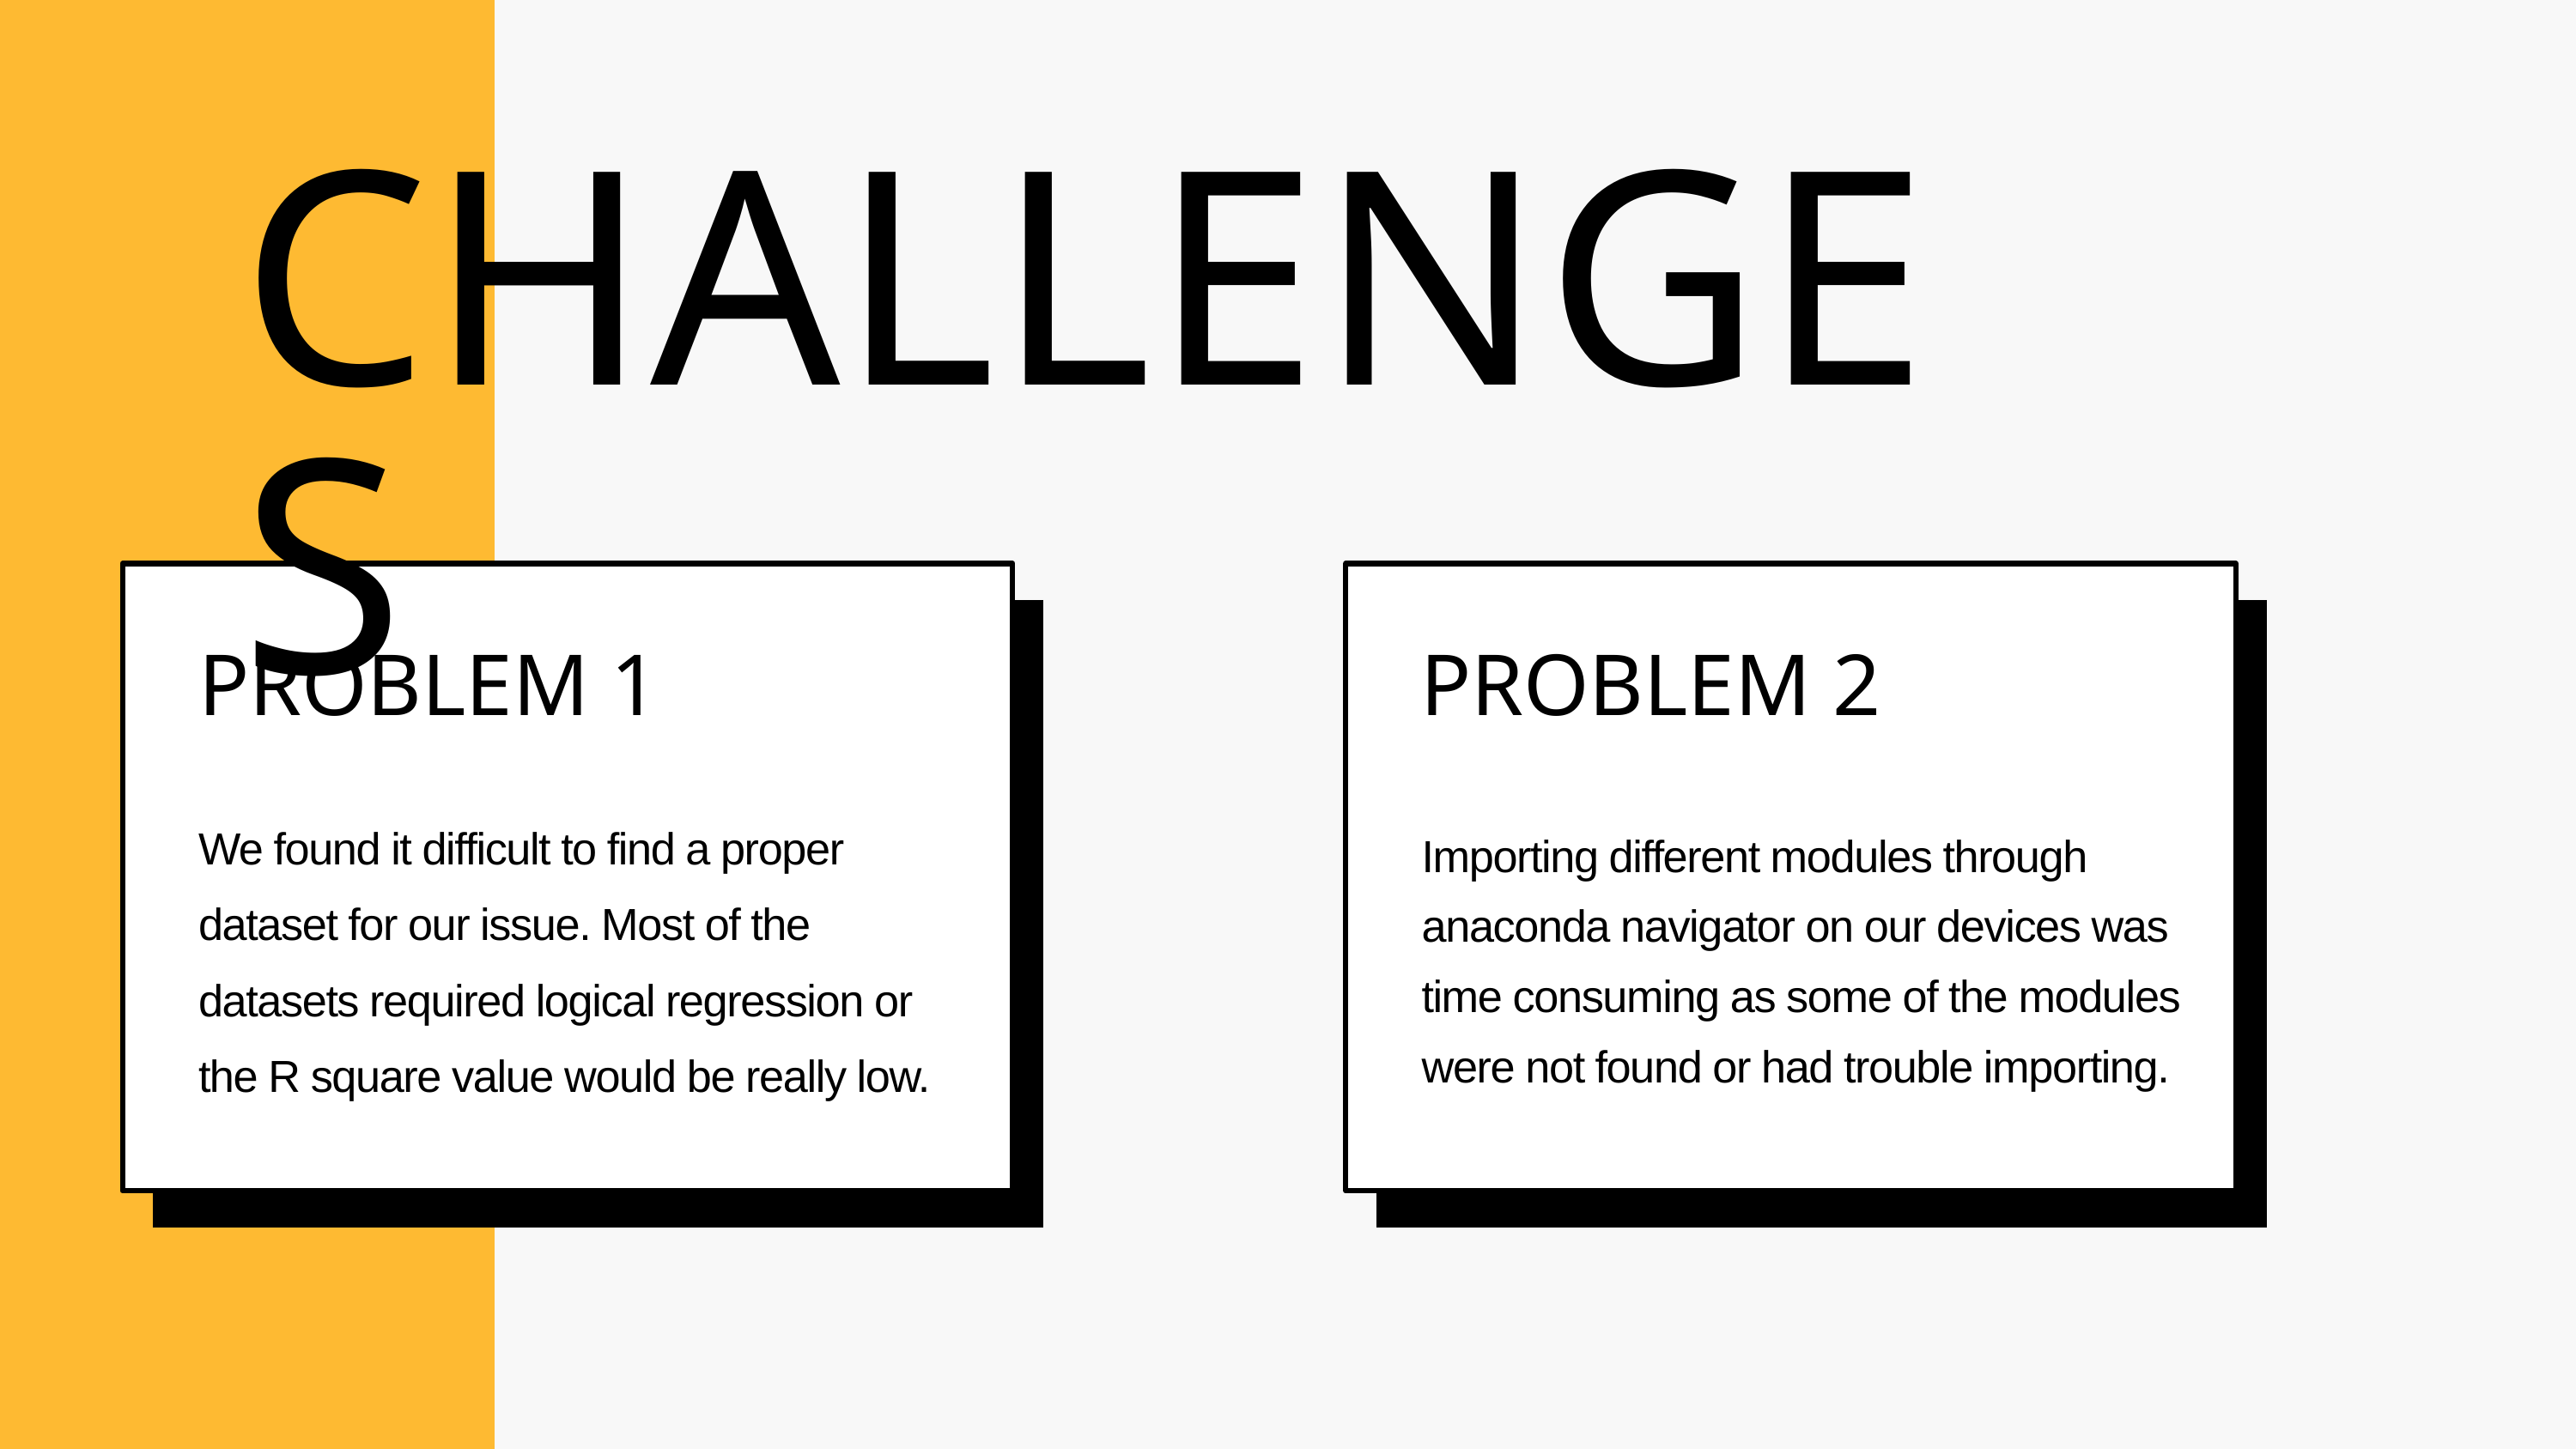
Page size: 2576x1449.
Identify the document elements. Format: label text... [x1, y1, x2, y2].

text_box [1376, 599, 2267, 1228]
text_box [122, 563, 1013, 1191]
text_box CHALLENGES [501, 155, 2073, 734]
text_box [1346, 563, 2237, 1191]
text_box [153, 599, 1044, 1228]
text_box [0, 0, 495, 1449]
